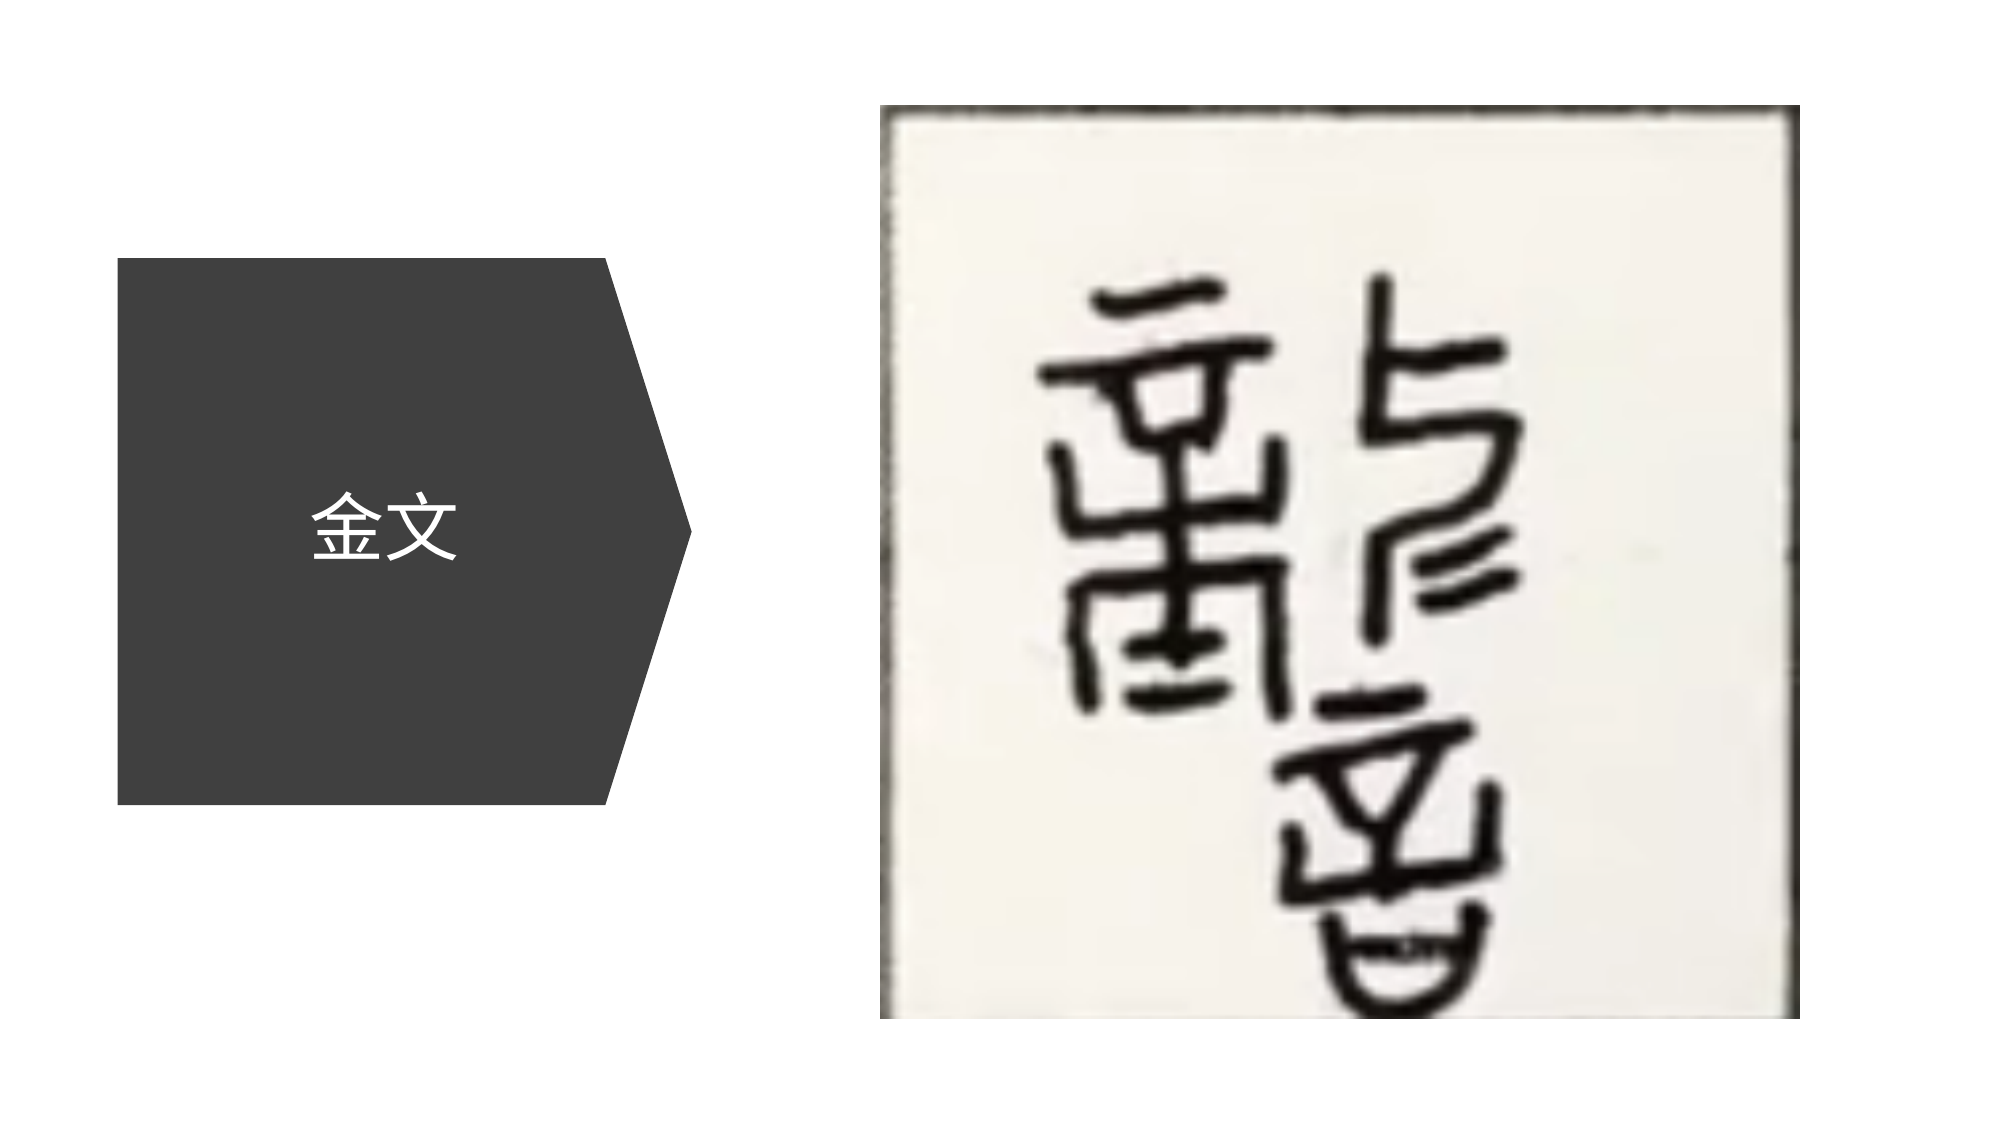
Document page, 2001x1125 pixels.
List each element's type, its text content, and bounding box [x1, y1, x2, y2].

title 金文 [168, 322, 601, 741]
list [880, 105, 1800, 1020]
text_box [116, 257, 693, 807]
